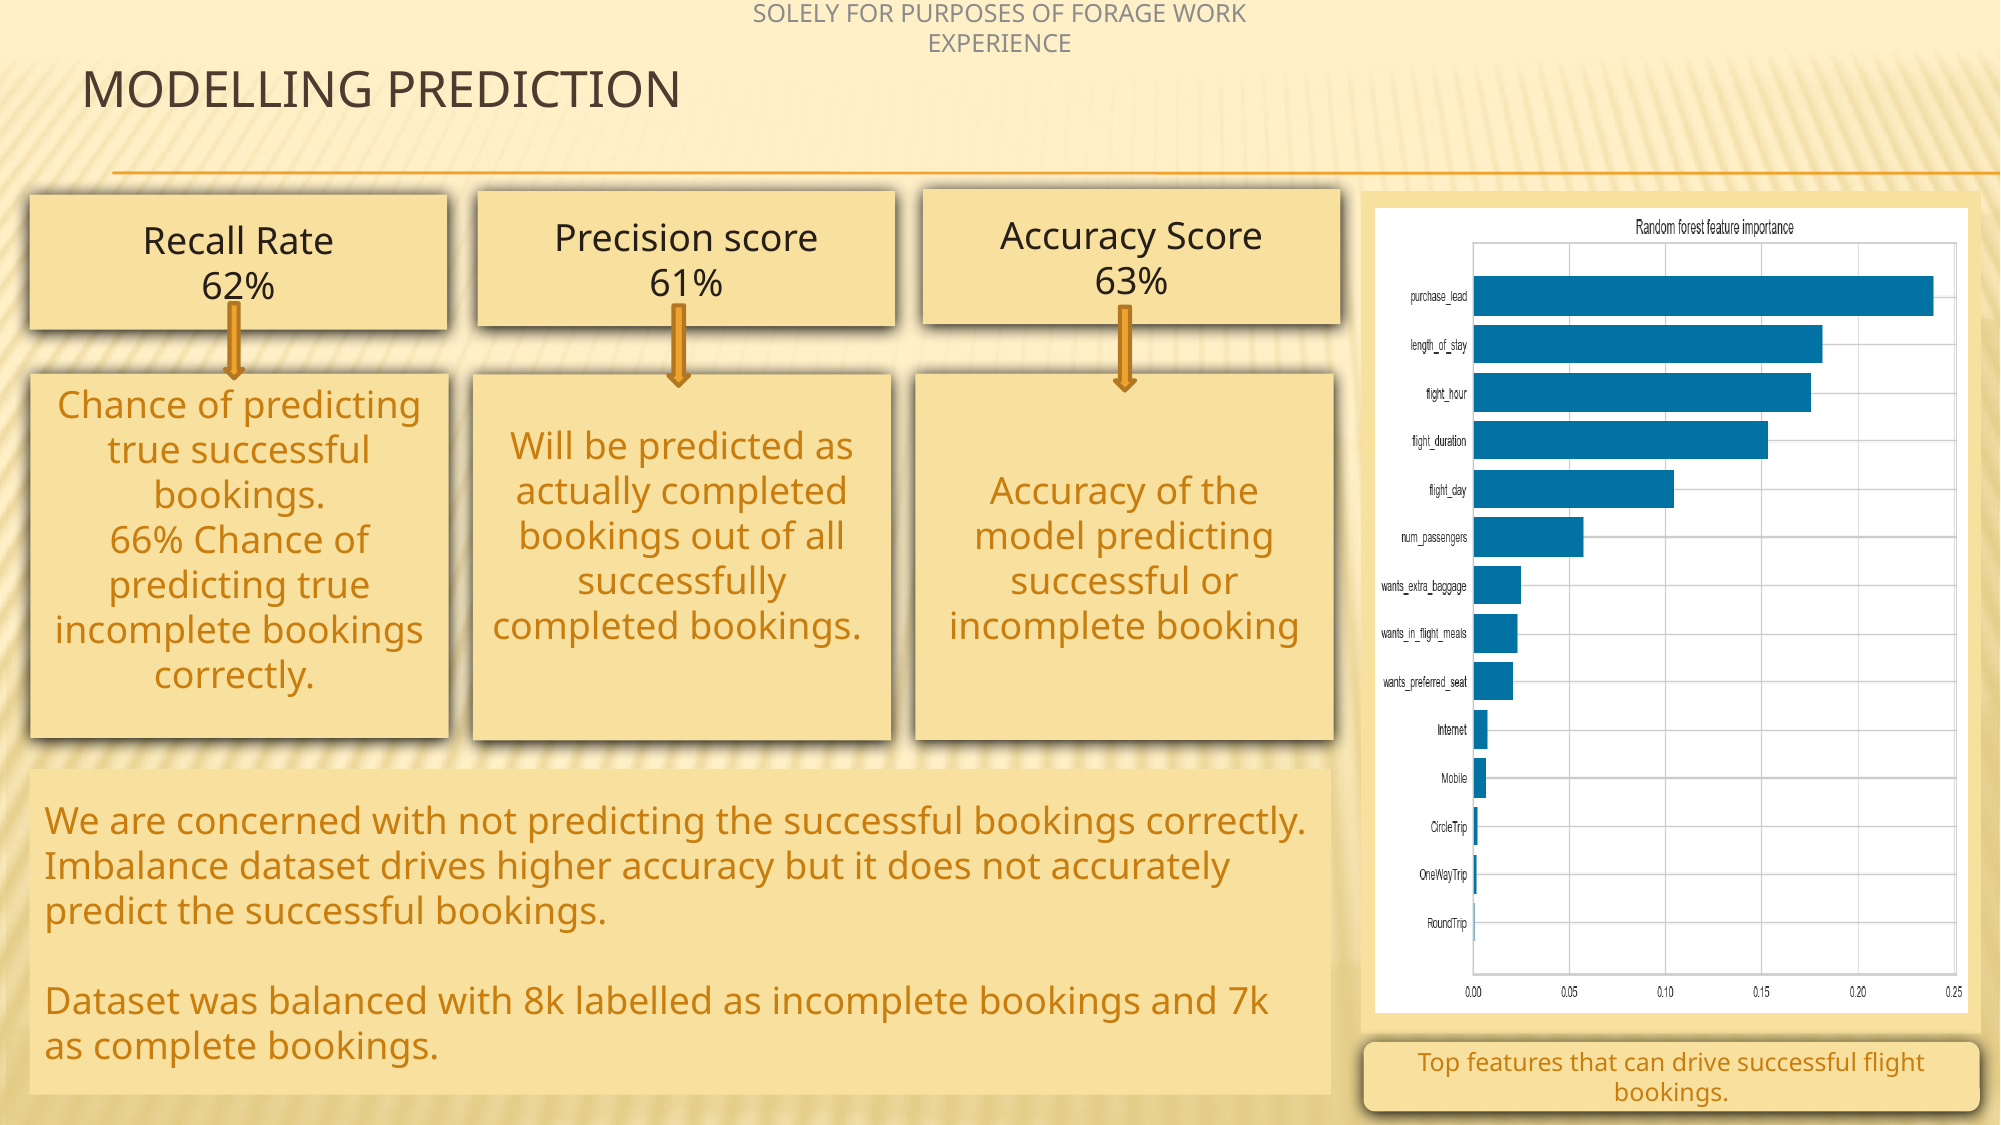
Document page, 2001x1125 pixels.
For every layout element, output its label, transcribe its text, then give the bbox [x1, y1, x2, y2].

text_box [666, 303, 692, 388]
text_box Precision score 61% [476, 189, 897, 328]
text_box We are concerned with not predicting the successful bookings correctly. Imbalance dataset drives higher accuracy but it does not accurately predict the successful bookings. Dataset was balanced with 8k labelled as incomplete bookings and 7k as complete bookings. [28, 767, 1333, 1097]
text_box Accuracy of the model predicting successful or incomplete booking [913, 372, 1336, 742]
text_box Accuracy Score 63% [921, 187, 1343, 326]
text_box [223, 301, 246, 381]
text_box Top features that can drive successful flight bookings. [1361, 1039, 1982, 1114]
text_box Chance of predicting true successful bookings. 66% Chance of predicting true incomplete bookings correctly. [28, 372, 451, 740]
text_box [1112, 304, 1138, 393]
text_box Will be predicted as actually completed bookings out of all successfully completed bookings. [471, 372, 893, 743]
text_box [1359, 189, 1983, 1034]
text_box Recall Rate 62% [28, 192, 449, 332]
picture [1375, 208, 1968, 1013]
title Modelling prediction [66, 43, 1967, 131]
